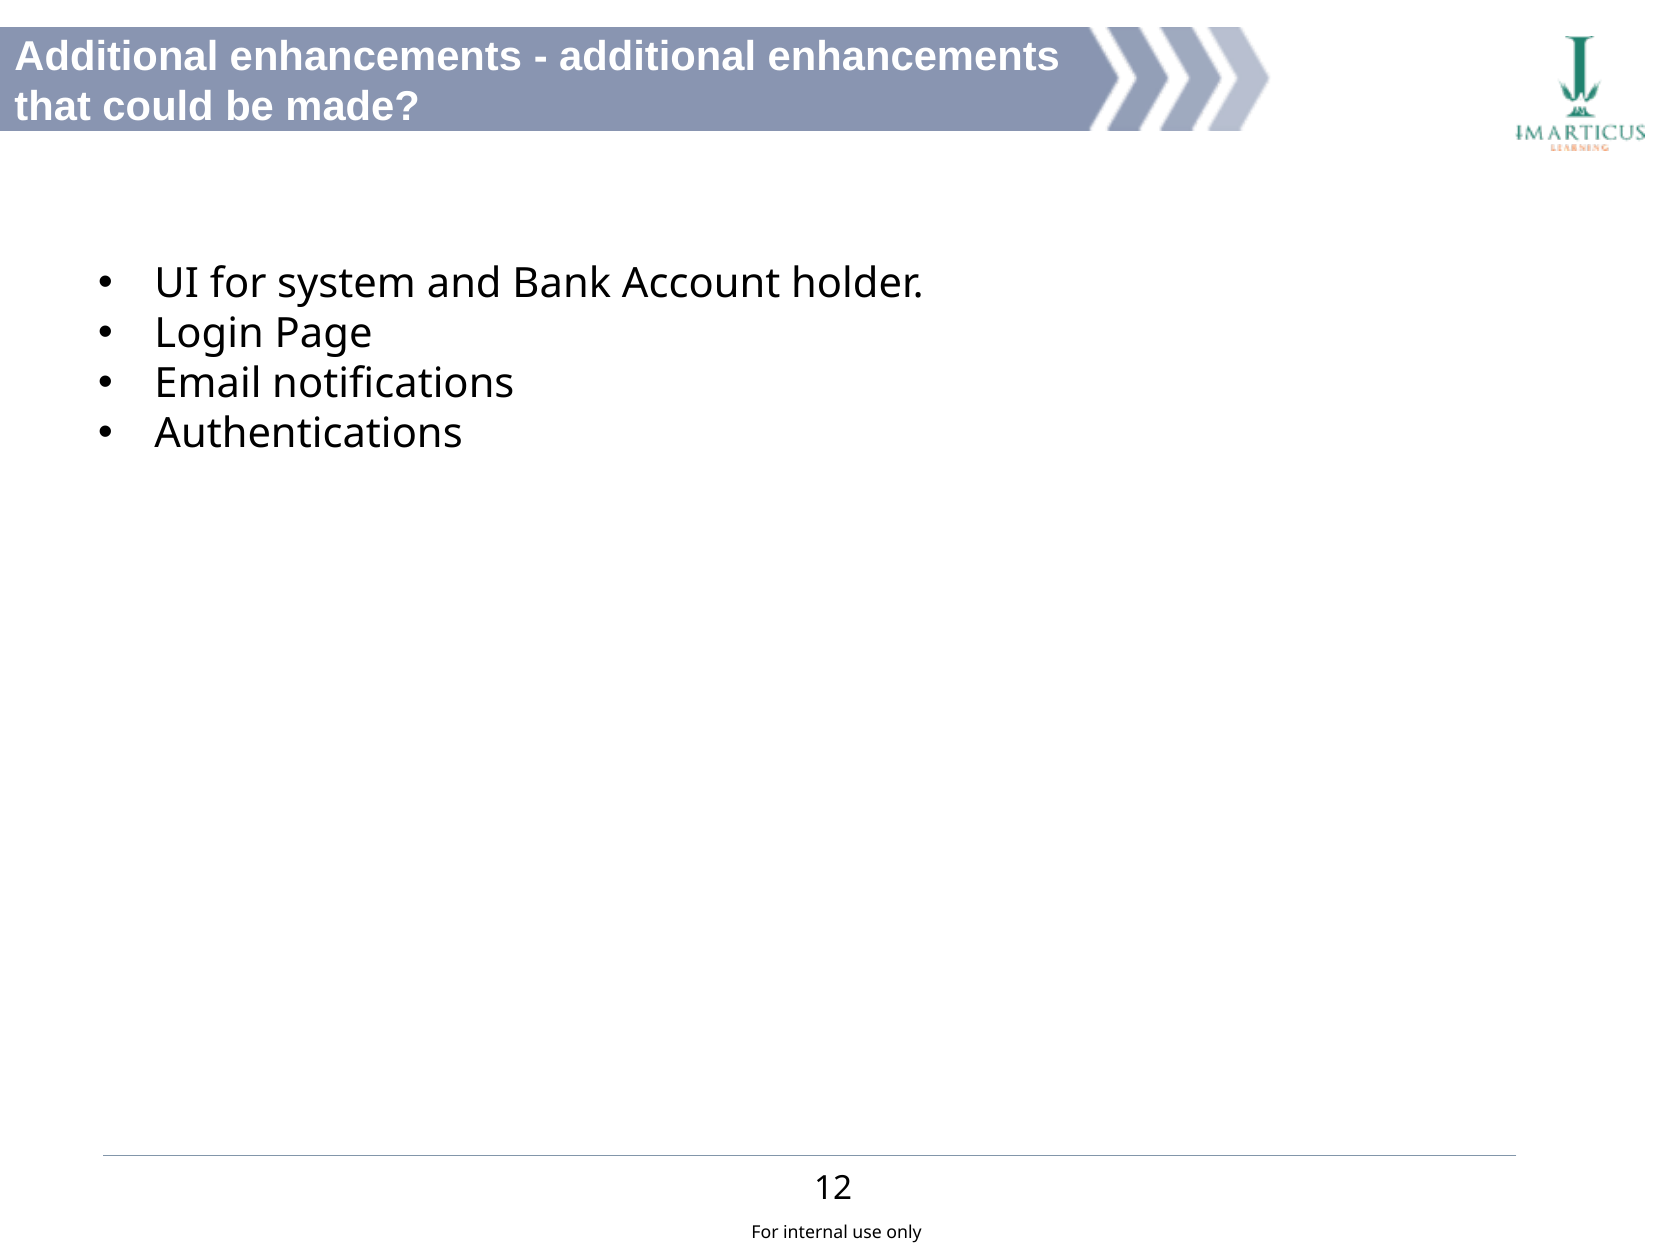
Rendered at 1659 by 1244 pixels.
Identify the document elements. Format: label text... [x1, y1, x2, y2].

picture [1515, 36, 1645, 151]
text_box UI for system and Bank Account holder. Login Page Email notifications Authentications [98, 250, 1398, 908]
text_box Additional enhancements - additional enhancements that could be made? [0, 21, 1092, 97]
